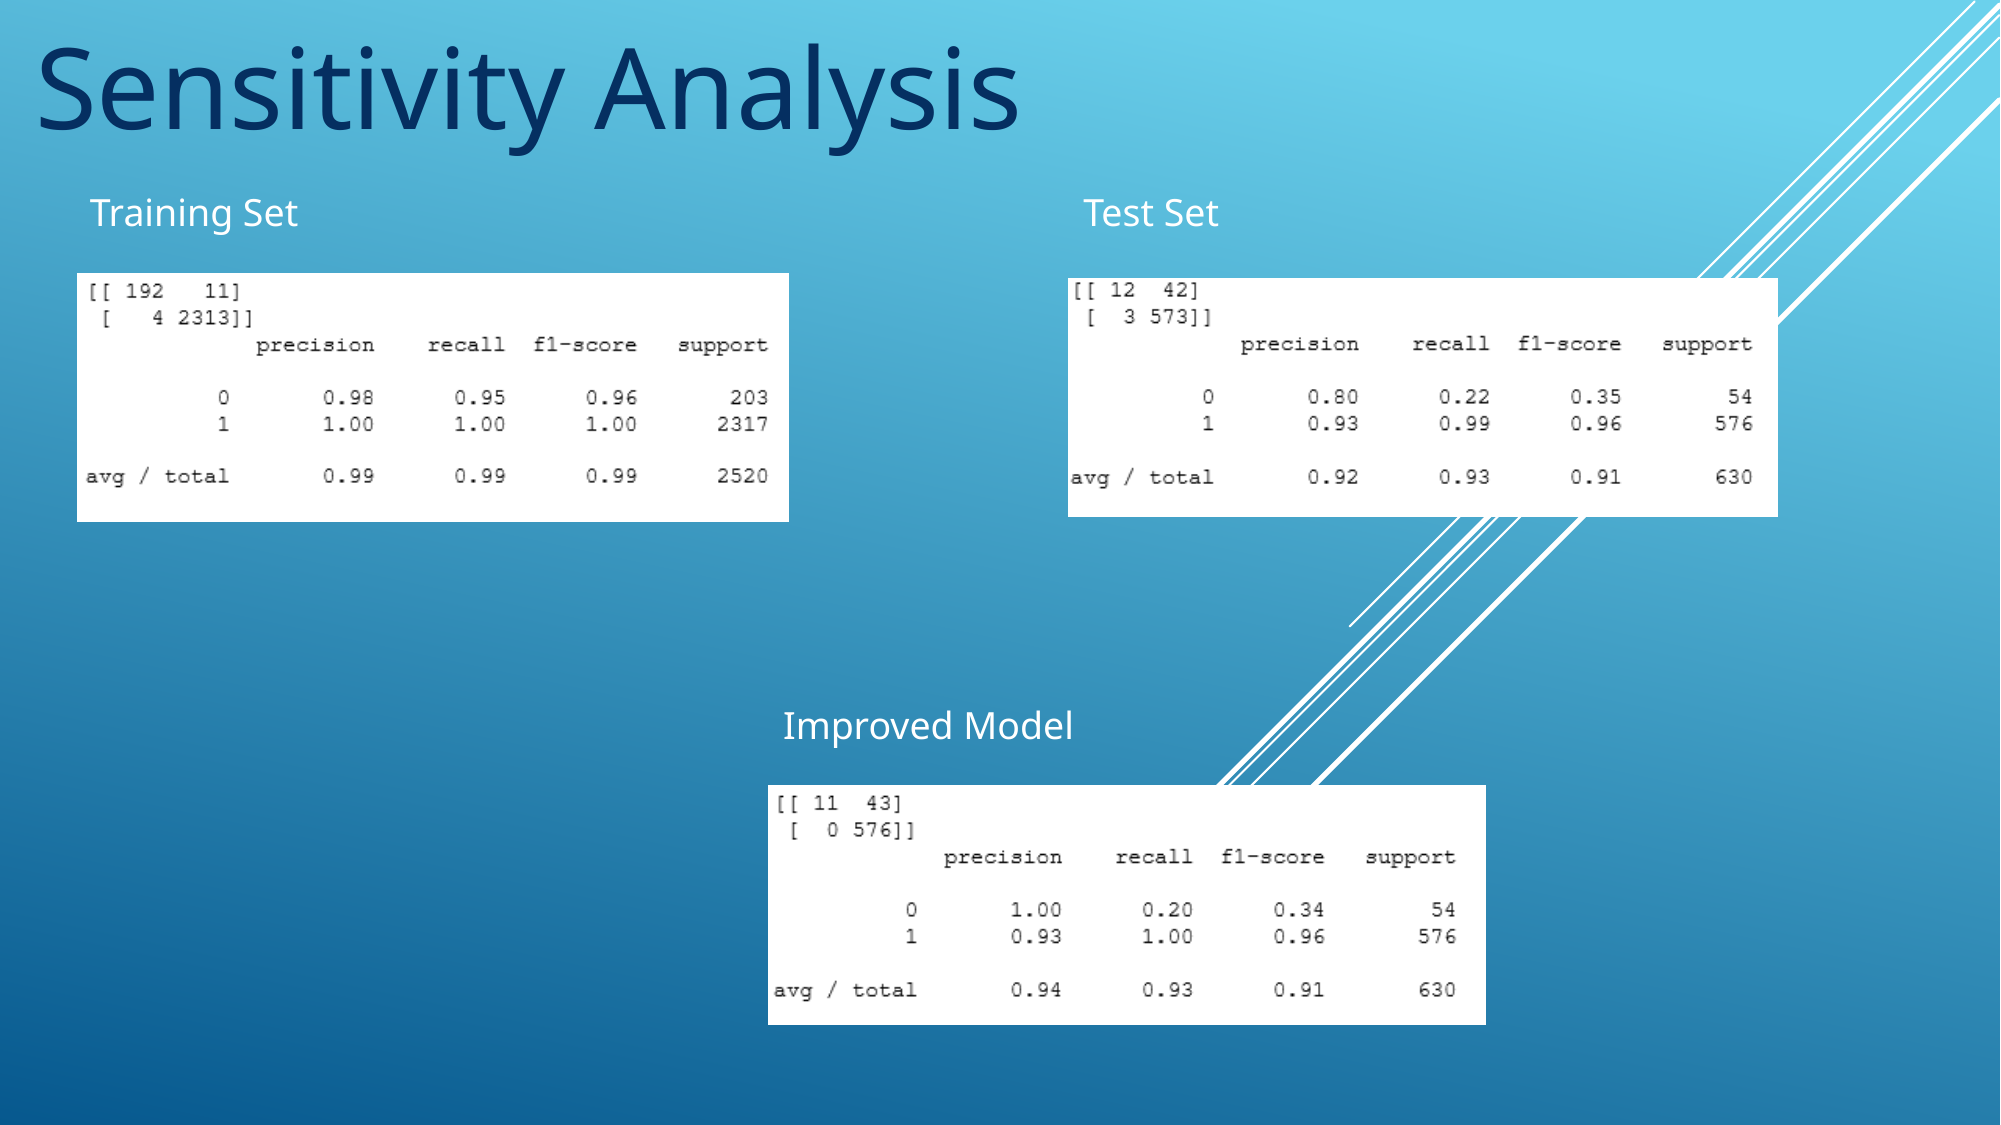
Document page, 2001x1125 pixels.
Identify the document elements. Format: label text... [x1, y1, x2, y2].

picture [768, 785, 1486, 1026]
text_box Improved Model [768, 694, 1200, 755]
picture [76, 273, 789, 523]
picture [1068, 278, 1779, 517]
text_box Sensitivity Analysis [20, 9, 1039, 160]
text_box Training Set [75, 182, 506, 242]
text_box Test Set [1068, 182, 1500, 242]
